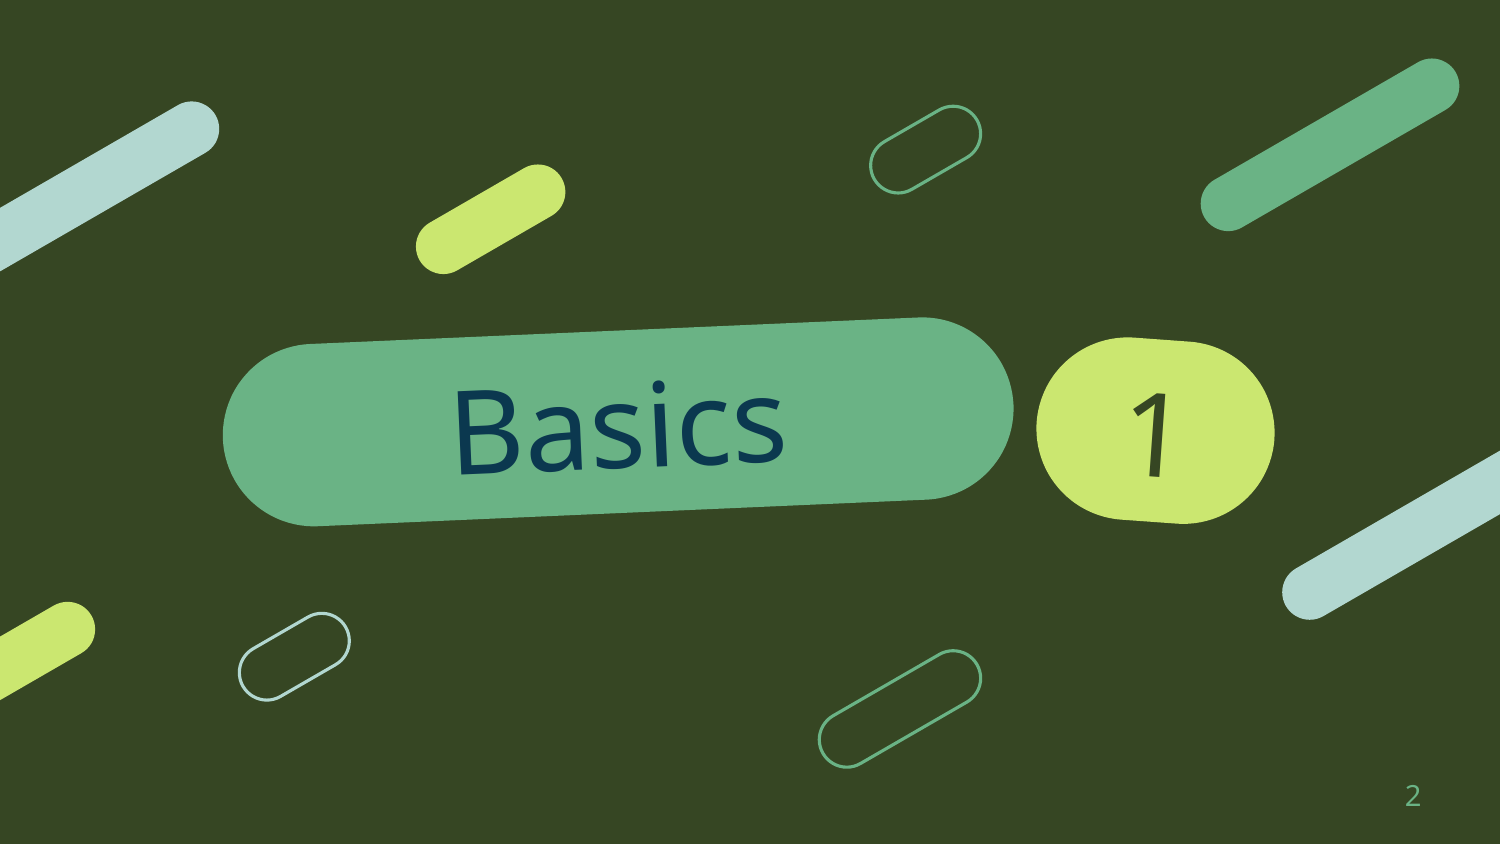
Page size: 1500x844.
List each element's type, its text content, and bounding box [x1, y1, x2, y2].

slide_number ‹#› [1389, 764, 1480, 830]
text_box Basics [222, 317, 1014, 527]
text_box 1 [1036, 337, 1275, 524]
